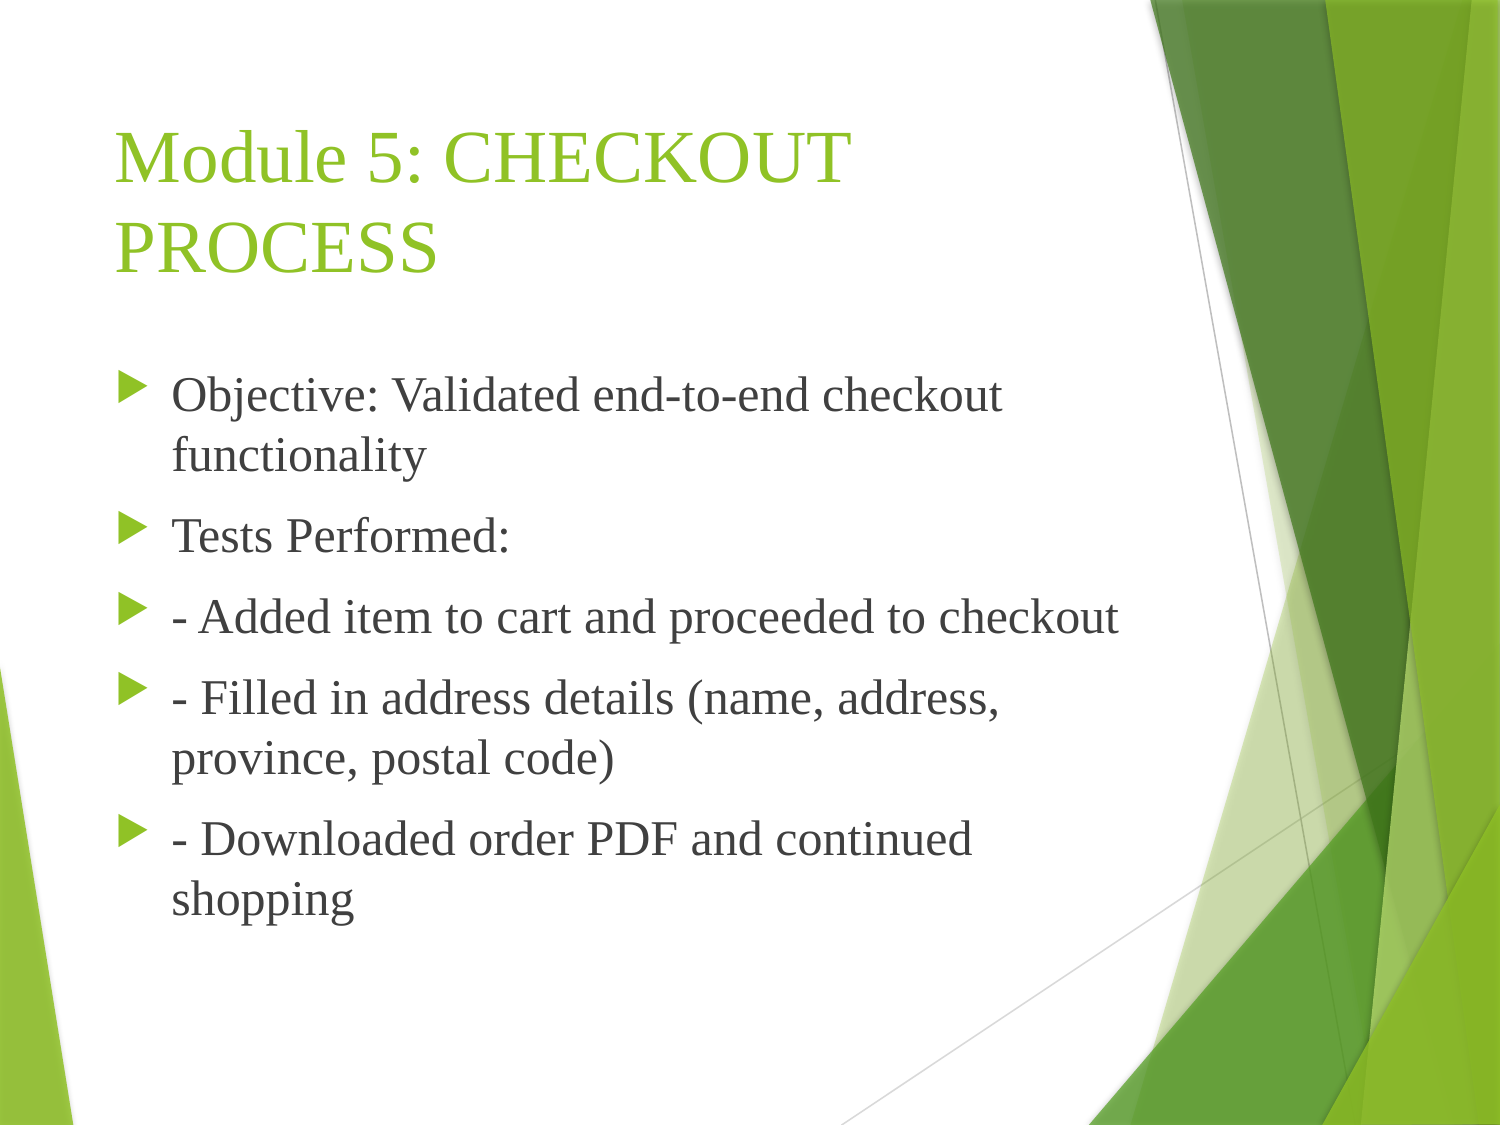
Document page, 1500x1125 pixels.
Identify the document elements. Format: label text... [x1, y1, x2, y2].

list Objective: Validated end-to-end checkout functionality Tests Performed: - Added item to cart and proceeded to checkout - Filled in address details (name, address, province, postal code) - Downloaded order PDF and continued shopping [99, 354, 1142, 992]
title Module 5: CHECKOUT PROCESS [99, 99, 1142, 317]
